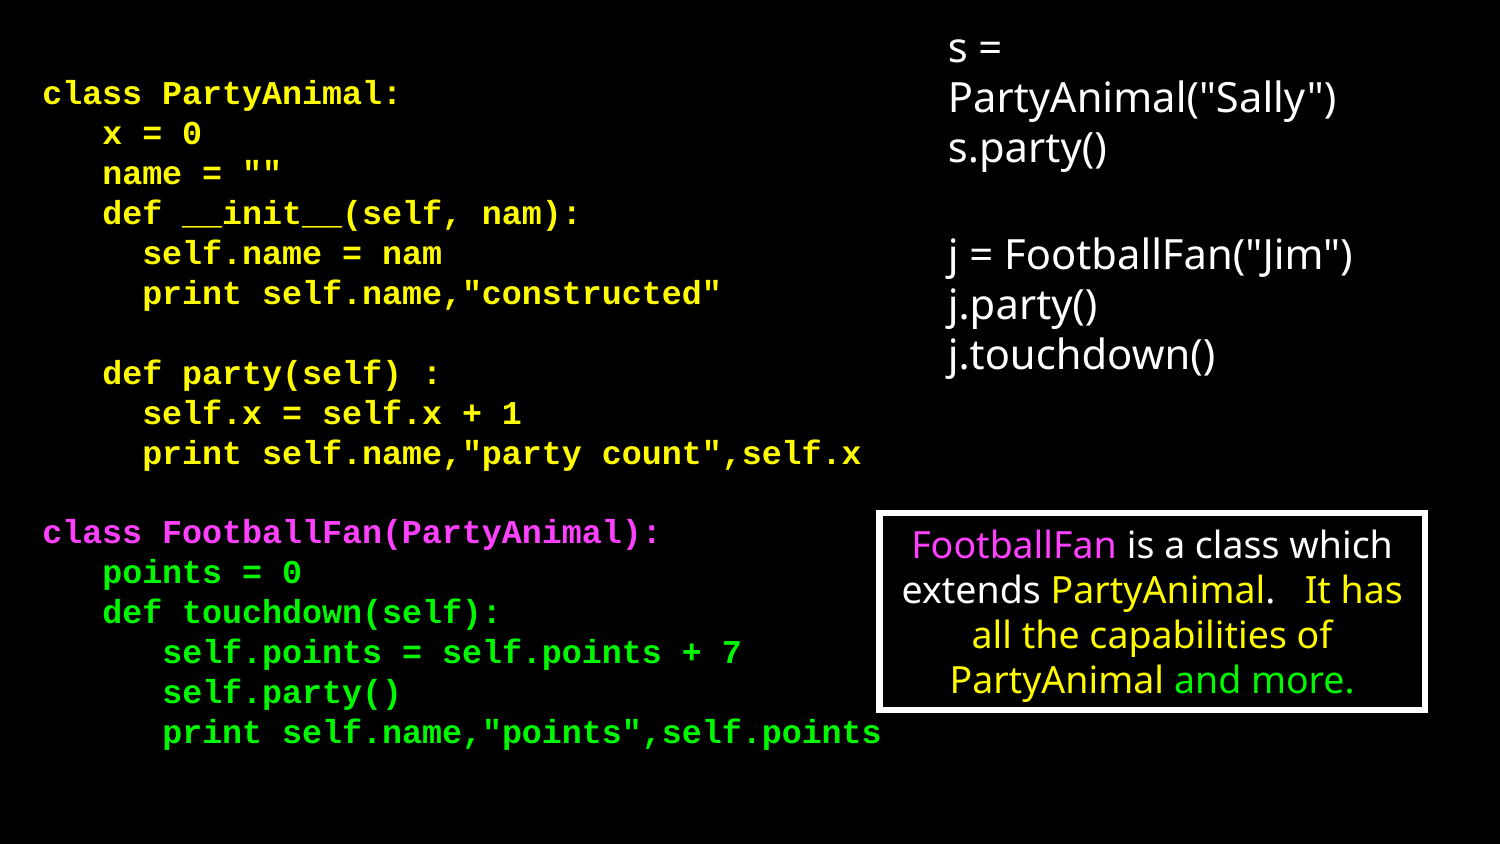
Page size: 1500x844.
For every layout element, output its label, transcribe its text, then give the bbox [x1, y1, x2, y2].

text_box FootballFan is a class which extends PartyAnimal. It has all the capabilities of PartyAnimal and more. [879, 513, 1426, 710]
text_box class PartyAnimal: x = 0 name = "" def __init__(self, nam): self.name = nam print self.name,"constructed" def party(self) : self.x = self.x + 1 print self.name,"party count",self.x class FootballFan(PartyAnimal): points = 0 def touchdown(self): self.points = self.points + 7 self.party() print self.name,"points",self.points [38, 25, 917, 797]
text_box s = PartyAnimal("Sally") s.party() j = FootballFan("Jim") j.party() j.touchdown() [944, 61, 1383, 338]
